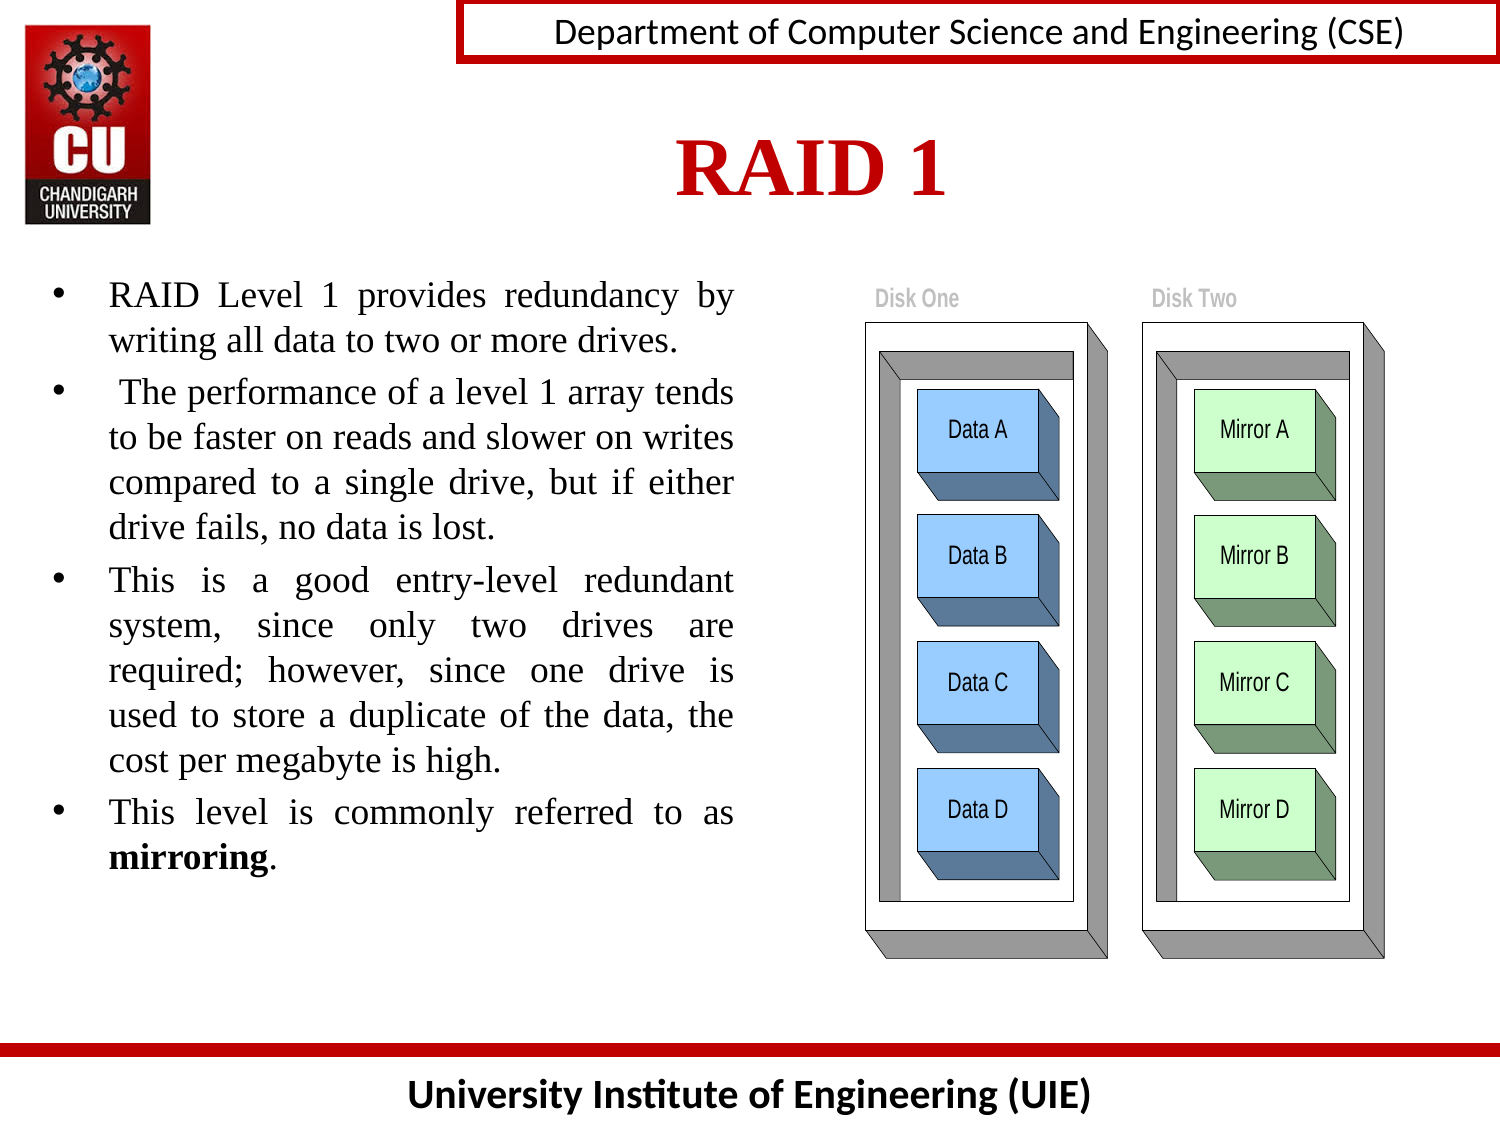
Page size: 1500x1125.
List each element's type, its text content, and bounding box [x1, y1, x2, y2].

picture [862, 274, 1388, 963]
picture [24, 24, 151, 225]
title RAID 1 [162, 112, 1463, 213]
list RAID Level 1 provides redundancy by writing all data to two or more drives. The performance of a level 1 array tends to be faster on reads and slower on writes compared to a single drive, but if either drive fails, no data is lost. This is a good entry-level redundant system, since only two drives are required; however, since one drive is used to store a duplicate of the data, the cost per megabyte is high. This level is commonly referred to as mirroring. [37, 262, 750, 1000]
